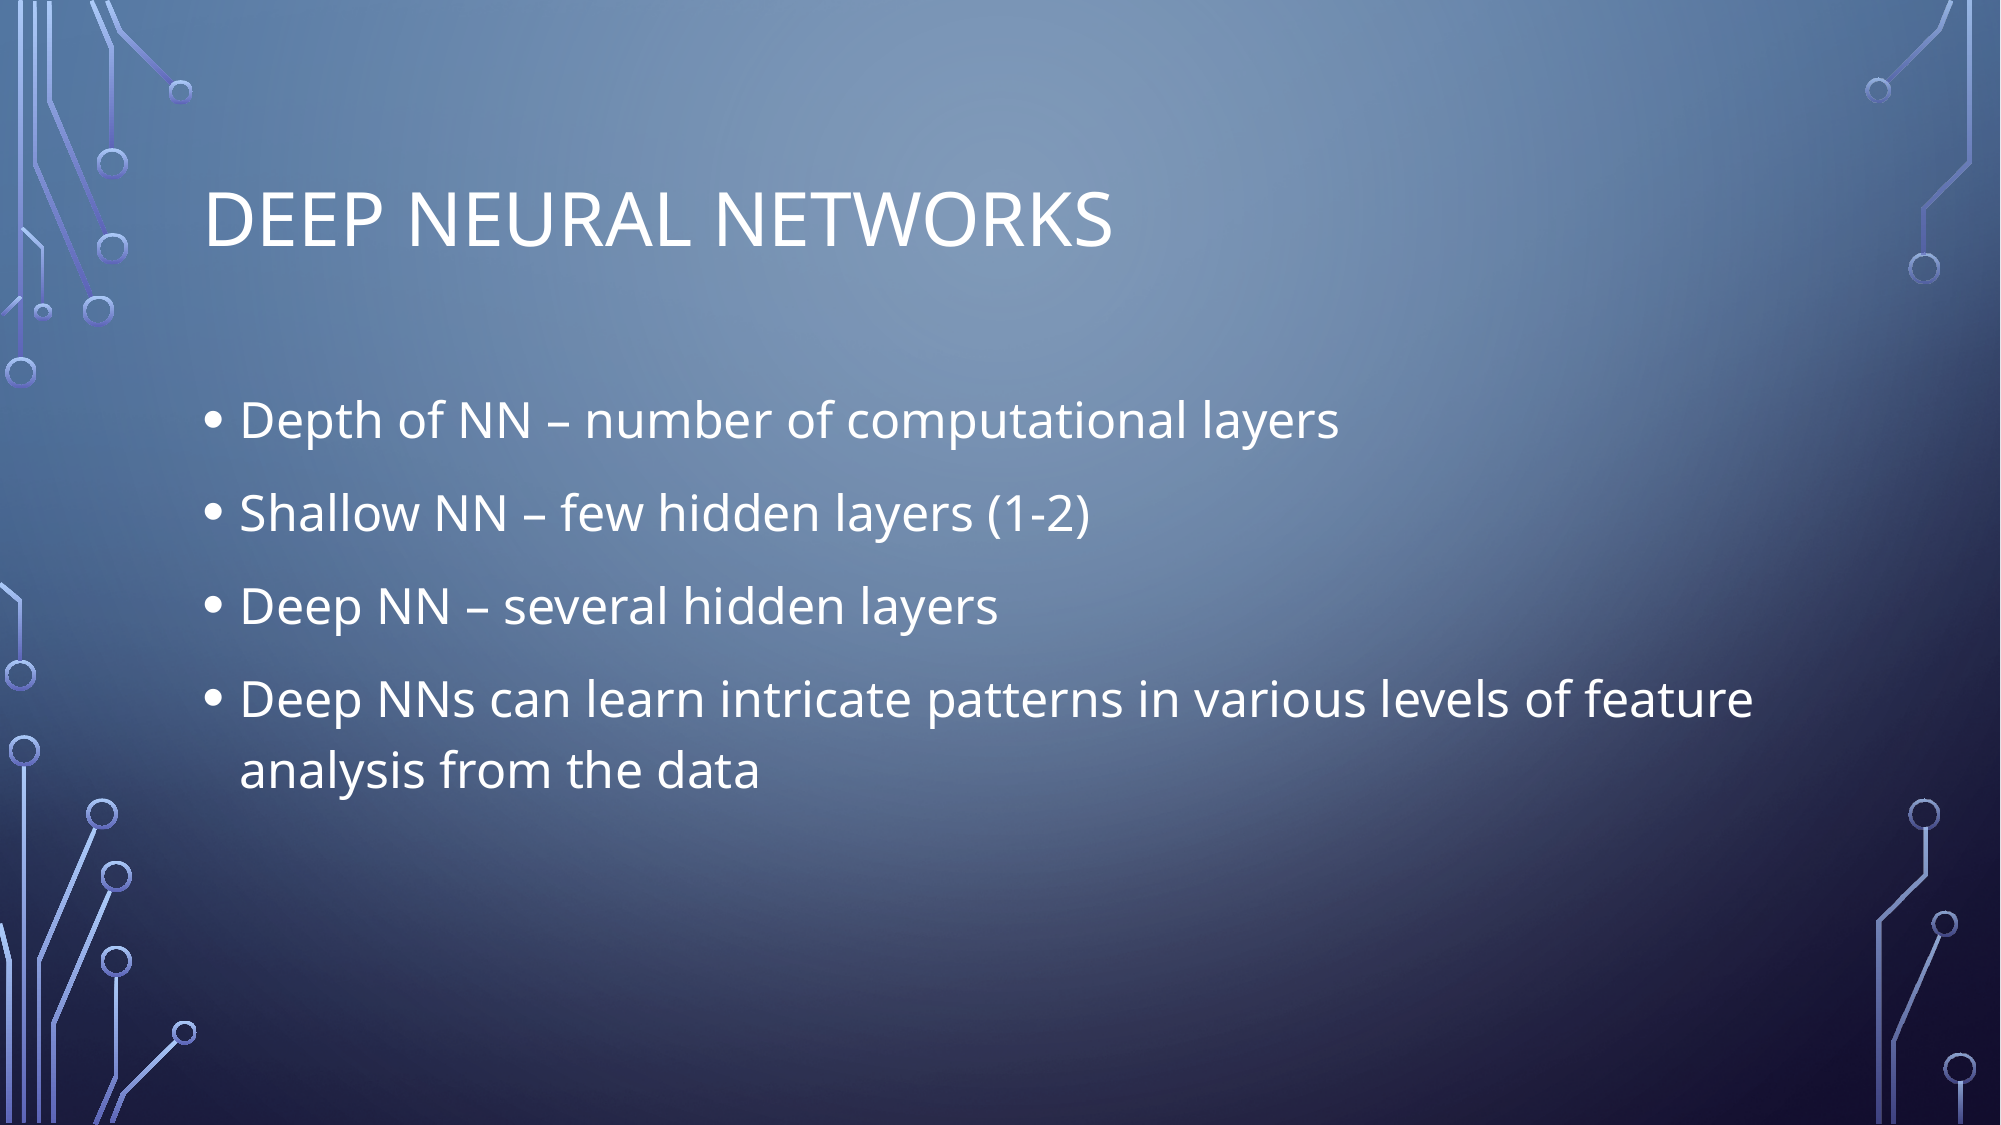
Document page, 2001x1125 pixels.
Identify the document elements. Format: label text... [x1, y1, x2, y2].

title Deep Neural Networks [187, 101, 1813, 344]
list Depth of NN – number of computational layers Shallow NN – few hidden layers (1-2) Deep NN – several hidden layers Deep NNs can learn intricate patterns in various levels of feature analysis from the data [187, 369, 1813, 950]
